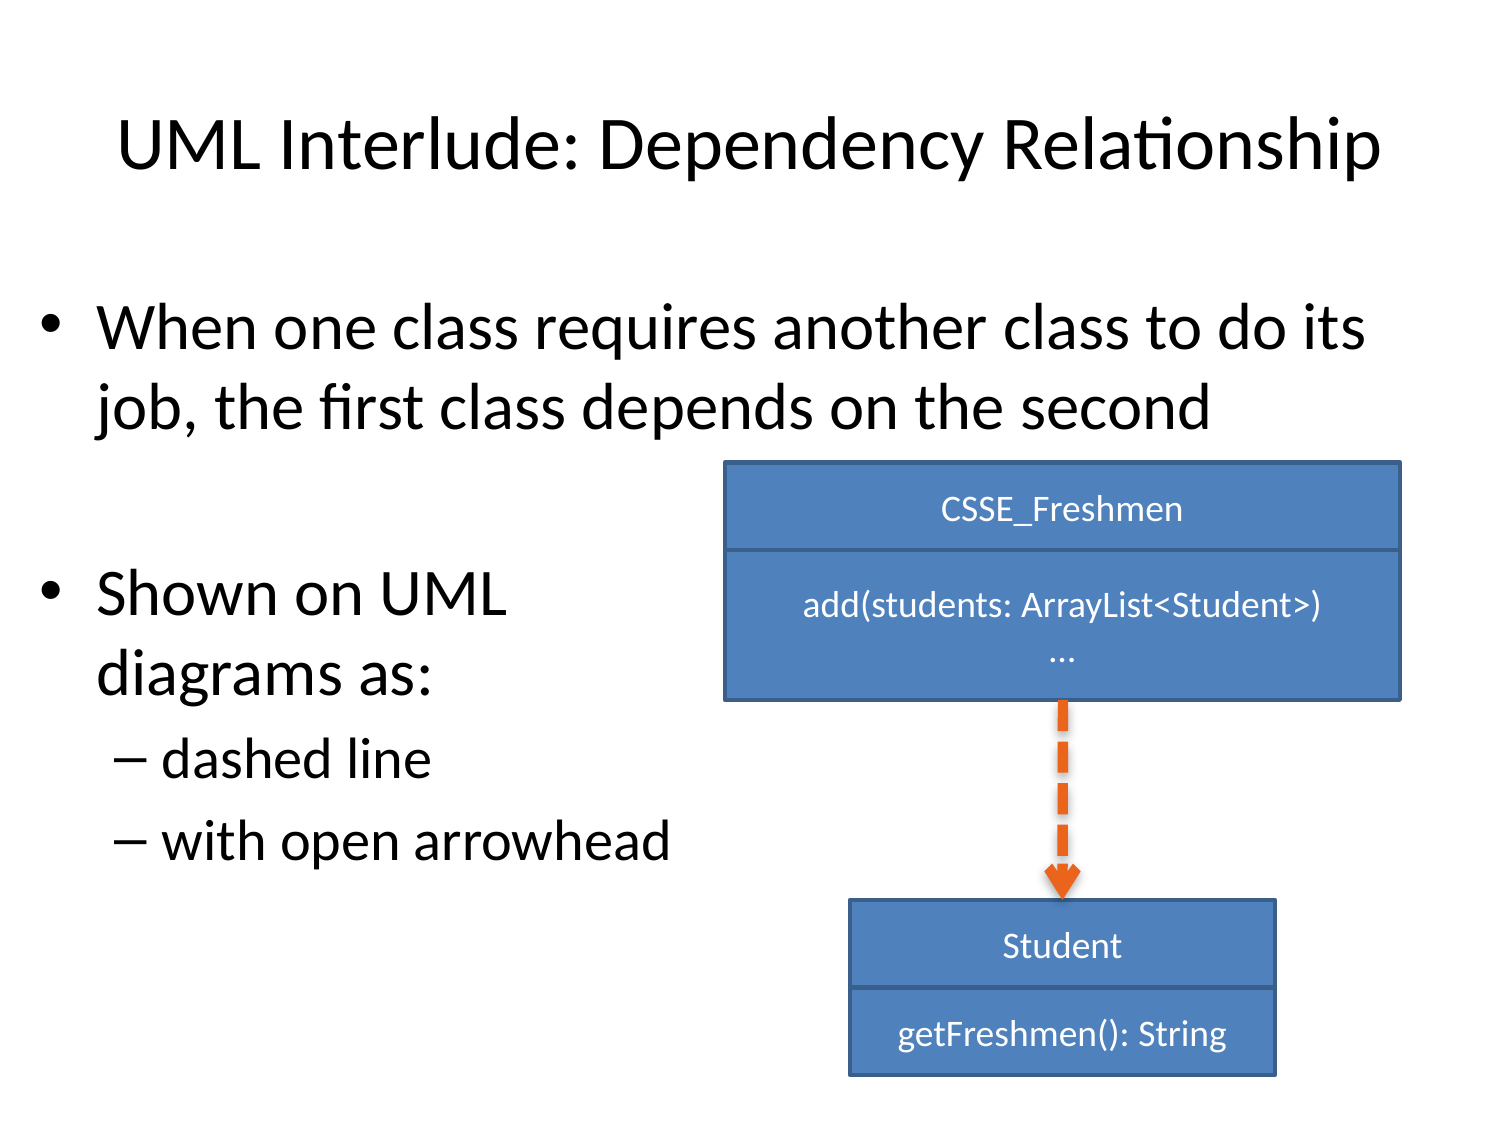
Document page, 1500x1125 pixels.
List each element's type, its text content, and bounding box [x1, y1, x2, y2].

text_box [849, 899, 1276, 1076]
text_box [724, 462, 1401, 701]
list When one class requires another class to do its job, the first class depends on the second Shown on UML diagrams as: dashed line with open arrowhead [24, 275, 1400, 1050]
title UML Interlude: Dependency Relationship [75, 45, 1425, 233]
